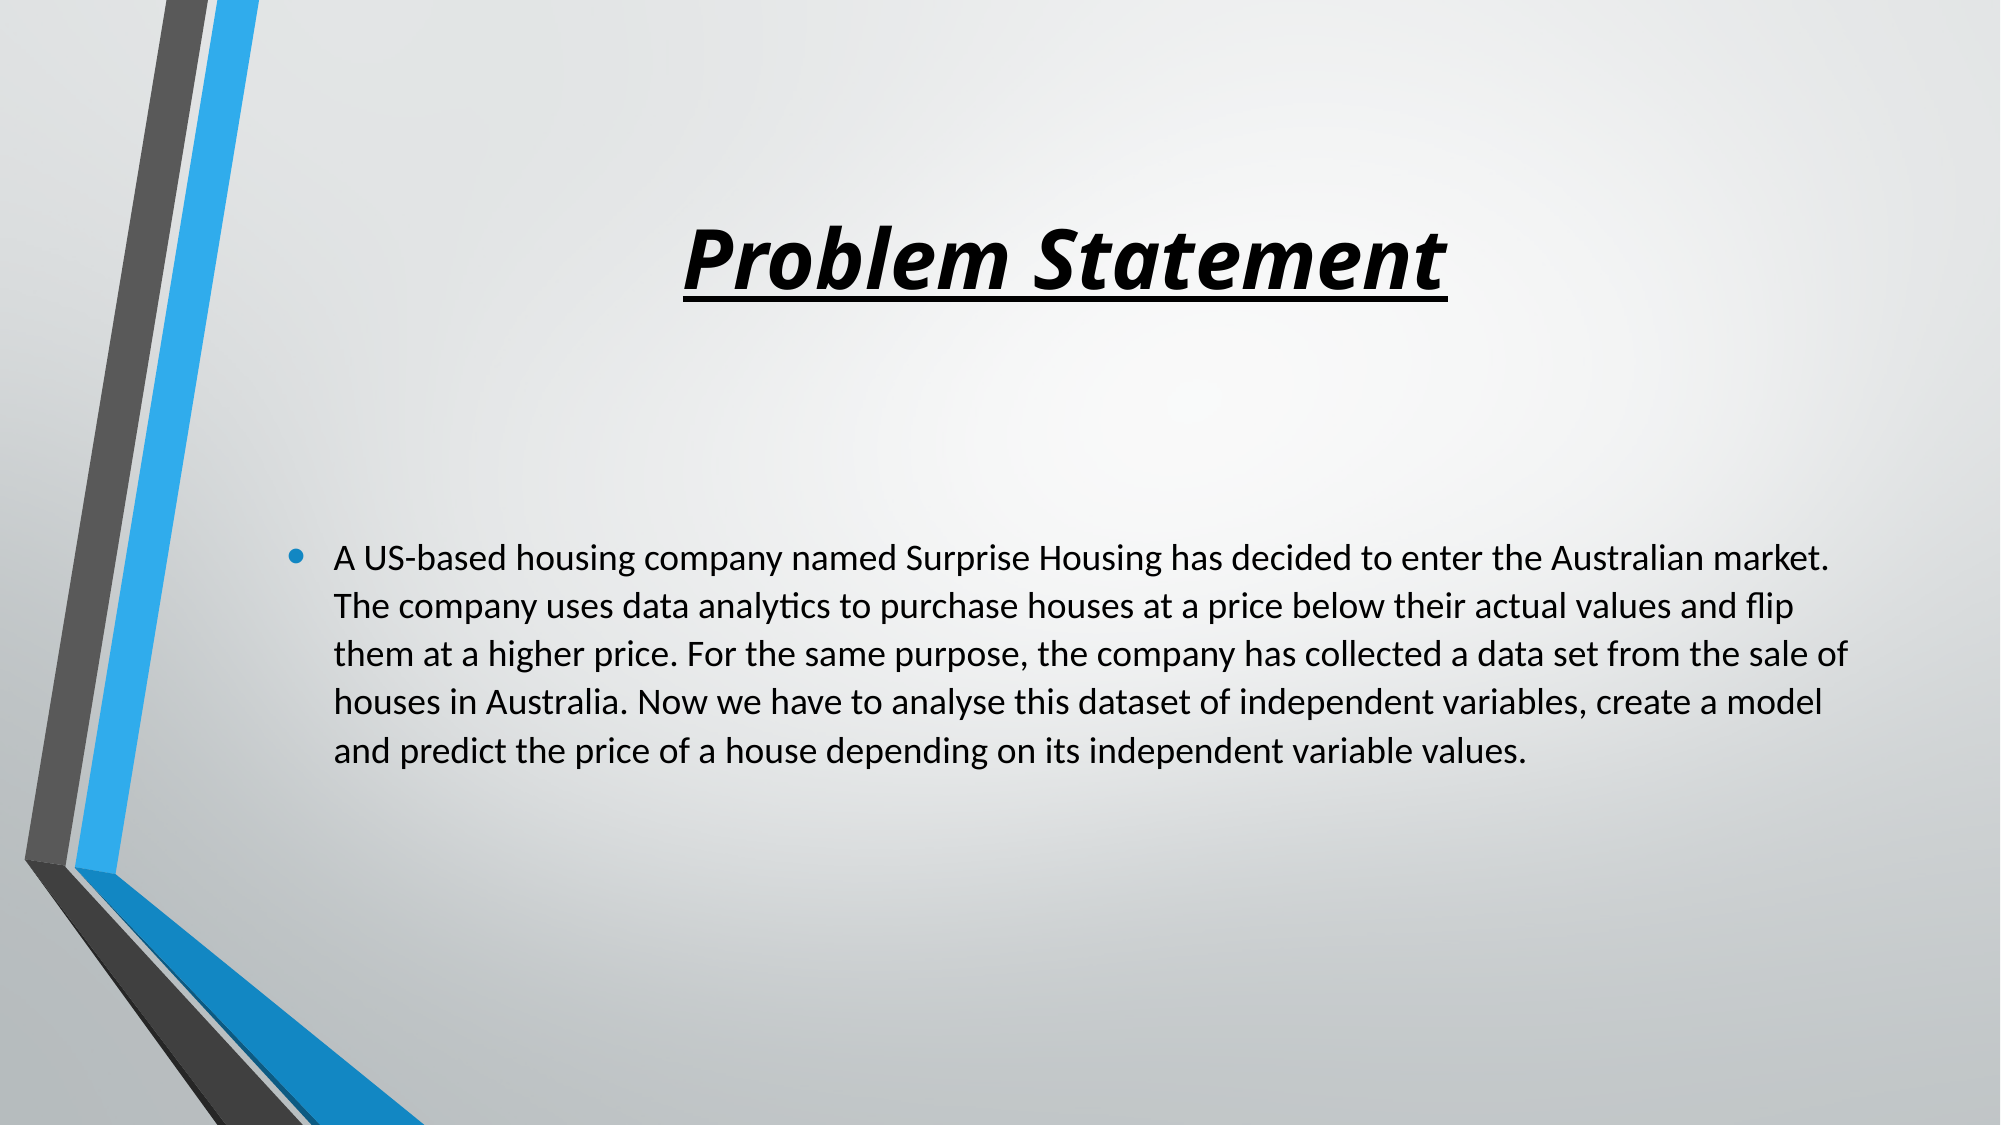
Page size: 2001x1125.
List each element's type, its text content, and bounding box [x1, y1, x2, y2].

list A US-based housing company named Surprise Housing has decided to enter the Australian market. The company uses data analytics to purchase houses at a price below their actual values and flip them at a higher price. For the same purpose, the company has collected a data set from the sale of houses in Australia. Now we have to analyse this dataset of independent variables, create a model and predict the price of a house depending on its independent variable values. [243, 437, 1887, 950]
title Problem Statement [243, 112, 1887, 400]
